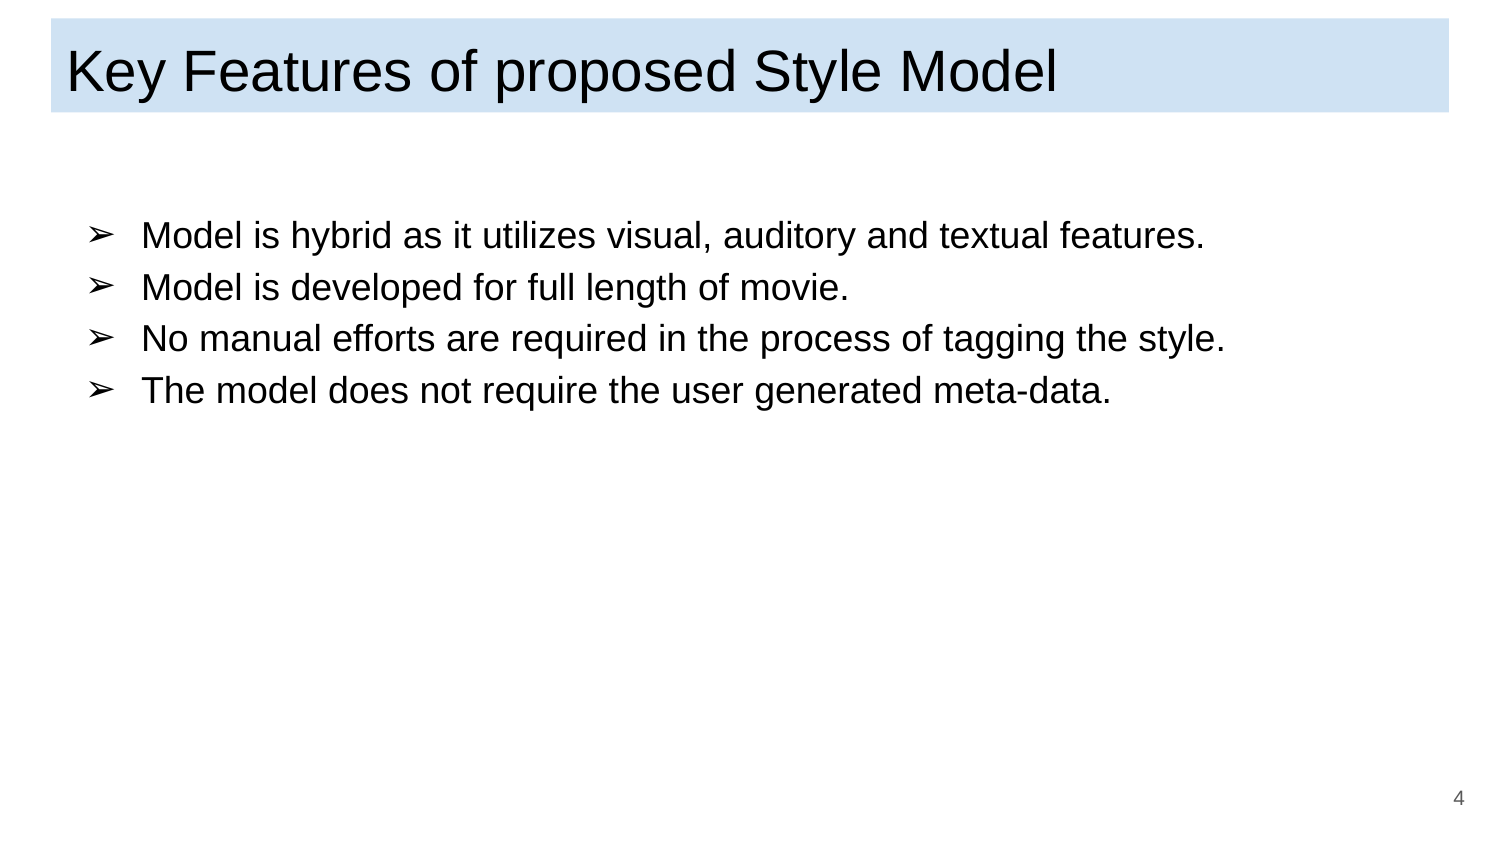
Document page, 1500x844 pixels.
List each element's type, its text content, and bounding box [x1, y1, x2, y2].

title Key Features of proposed Style Model [51, 18, 1449, 113]
slide_number ‹#› [1389, 764, 1480, 830]
list Model is hybrid as it utilizes visual, auditory and textual features. Model is developed for full length of movie. No manual efforts are required in the process of tagging the style. The model does not require the user generated meta-data. [51, 189, 1449, 750]
